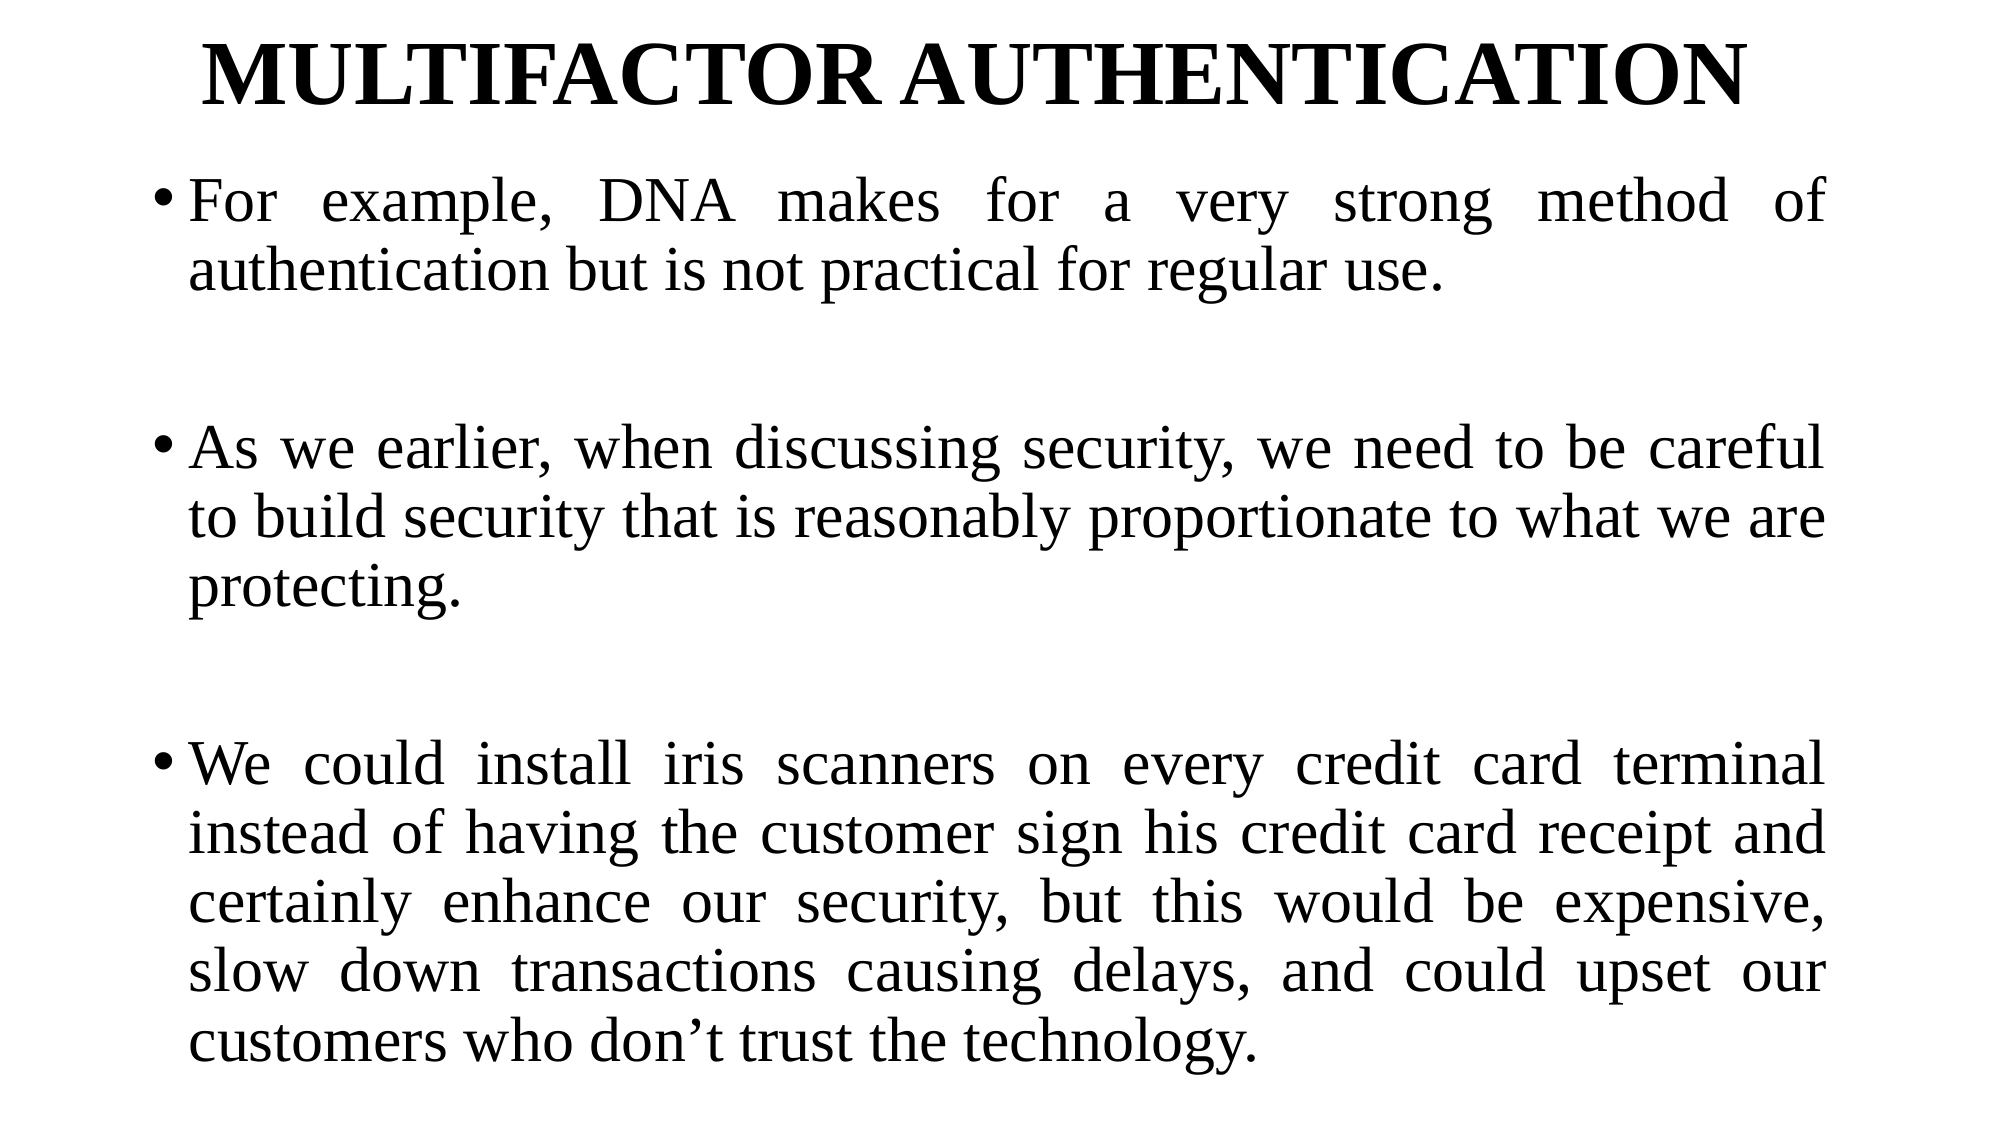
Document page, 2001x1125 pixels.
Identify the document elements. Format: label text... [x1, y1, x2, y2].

title MULTIFACTOR AUTHENTICATION [172, 16, 1780, 134]
list For example, DNA makes for a very strong method of authentication but is not practical for regular use. As we earlier, when discussing security, we need to be careful to build security that is reasonably proportionate to what we are protecting. We could install iris scanners on every credit card terminal instead of having the customer sign his credit card receipt and certainly enhance our security, but this would be expensive, slow down transactions causing delays, and could upset our customers who don’t trust the technology. [137, 158, 1844, 1088]
